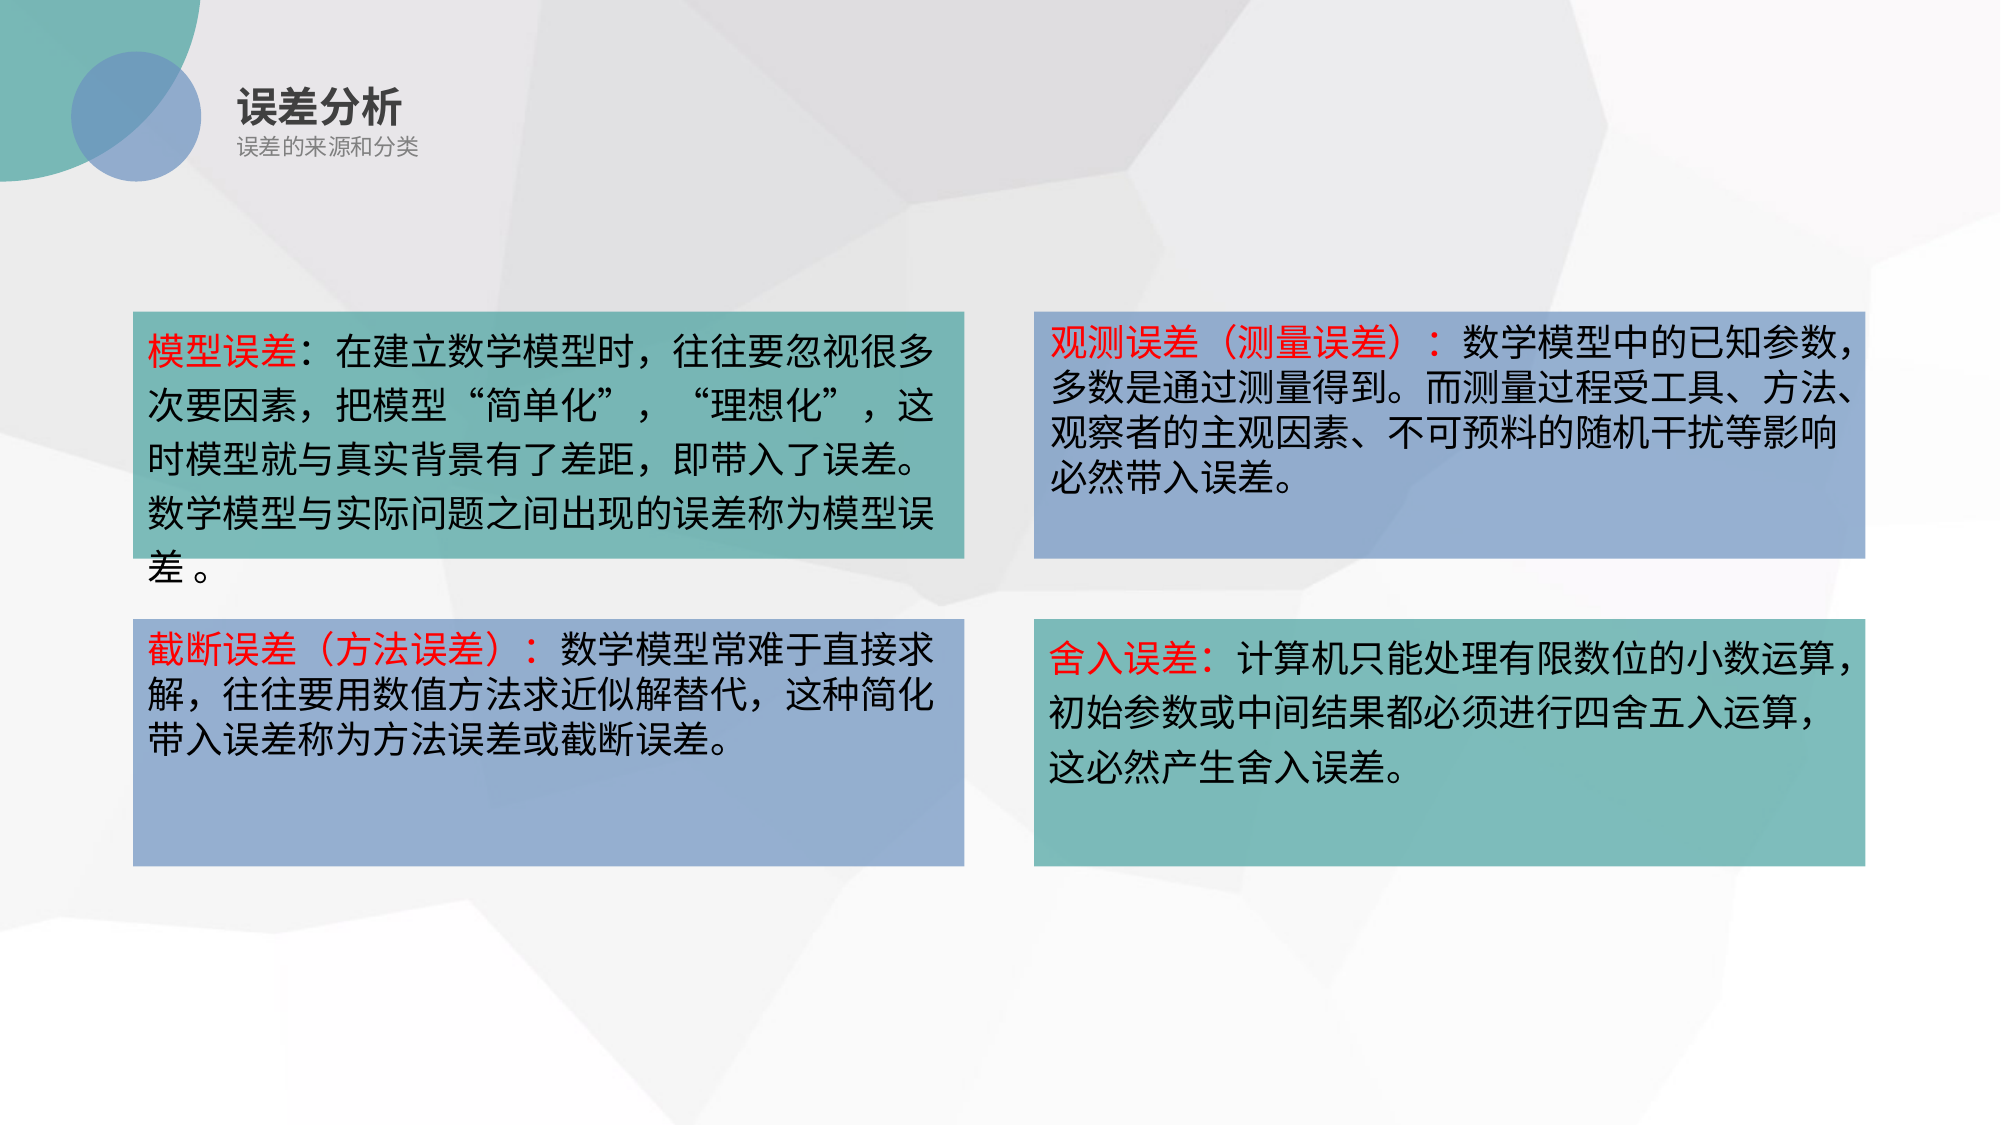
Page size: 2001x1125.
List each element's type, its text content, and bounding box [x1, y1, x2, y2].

text_box 模型误差：在建立数学模型时，往往要忽视很多次要因素，把模型“简单化”，“理想化”，这时模型就与真实背景有了差距，即带入了误差。数学模型与实际问题之间出现的误差称为模型误差 。 [133, 311, 965, 597]
text_box 误差的来源和分类 [221, 125, 435, 168]
text_box [1033, 311, 1866, 560]
picture [0, 0, 2001, 1125]
text_box [70, 50, 203, 183]
text_box 舍入误差：计算机只能处理有限数位的小数运算，初始参数或中间结果都必须进行四舍五入运算，这必然产生舍入误差。 [1034, 619, 1866, 796]
text_box 误差分析 [221, 73, 418, 125]
text_box 观测误差（测量误差）：数学模型中的已知参数，多数是通过测量得到。而测量过程受工具、方法、观察者的主观因素、不可预料的随机干扰等影响必然带入误差。 [1035, 311, 1867, 507]
text_box [132, 618, 965, 867]
text_box [1033, 618, 1866, 867]
text_box 截断误差（方法误差）：数学模型常难于直接求解，往往要用数值方法求近似解替代，这种简化带入误差称为方法误差或截断误差。 [133, 619, 965, 769]
text_box [0, 0, 202, 183]
